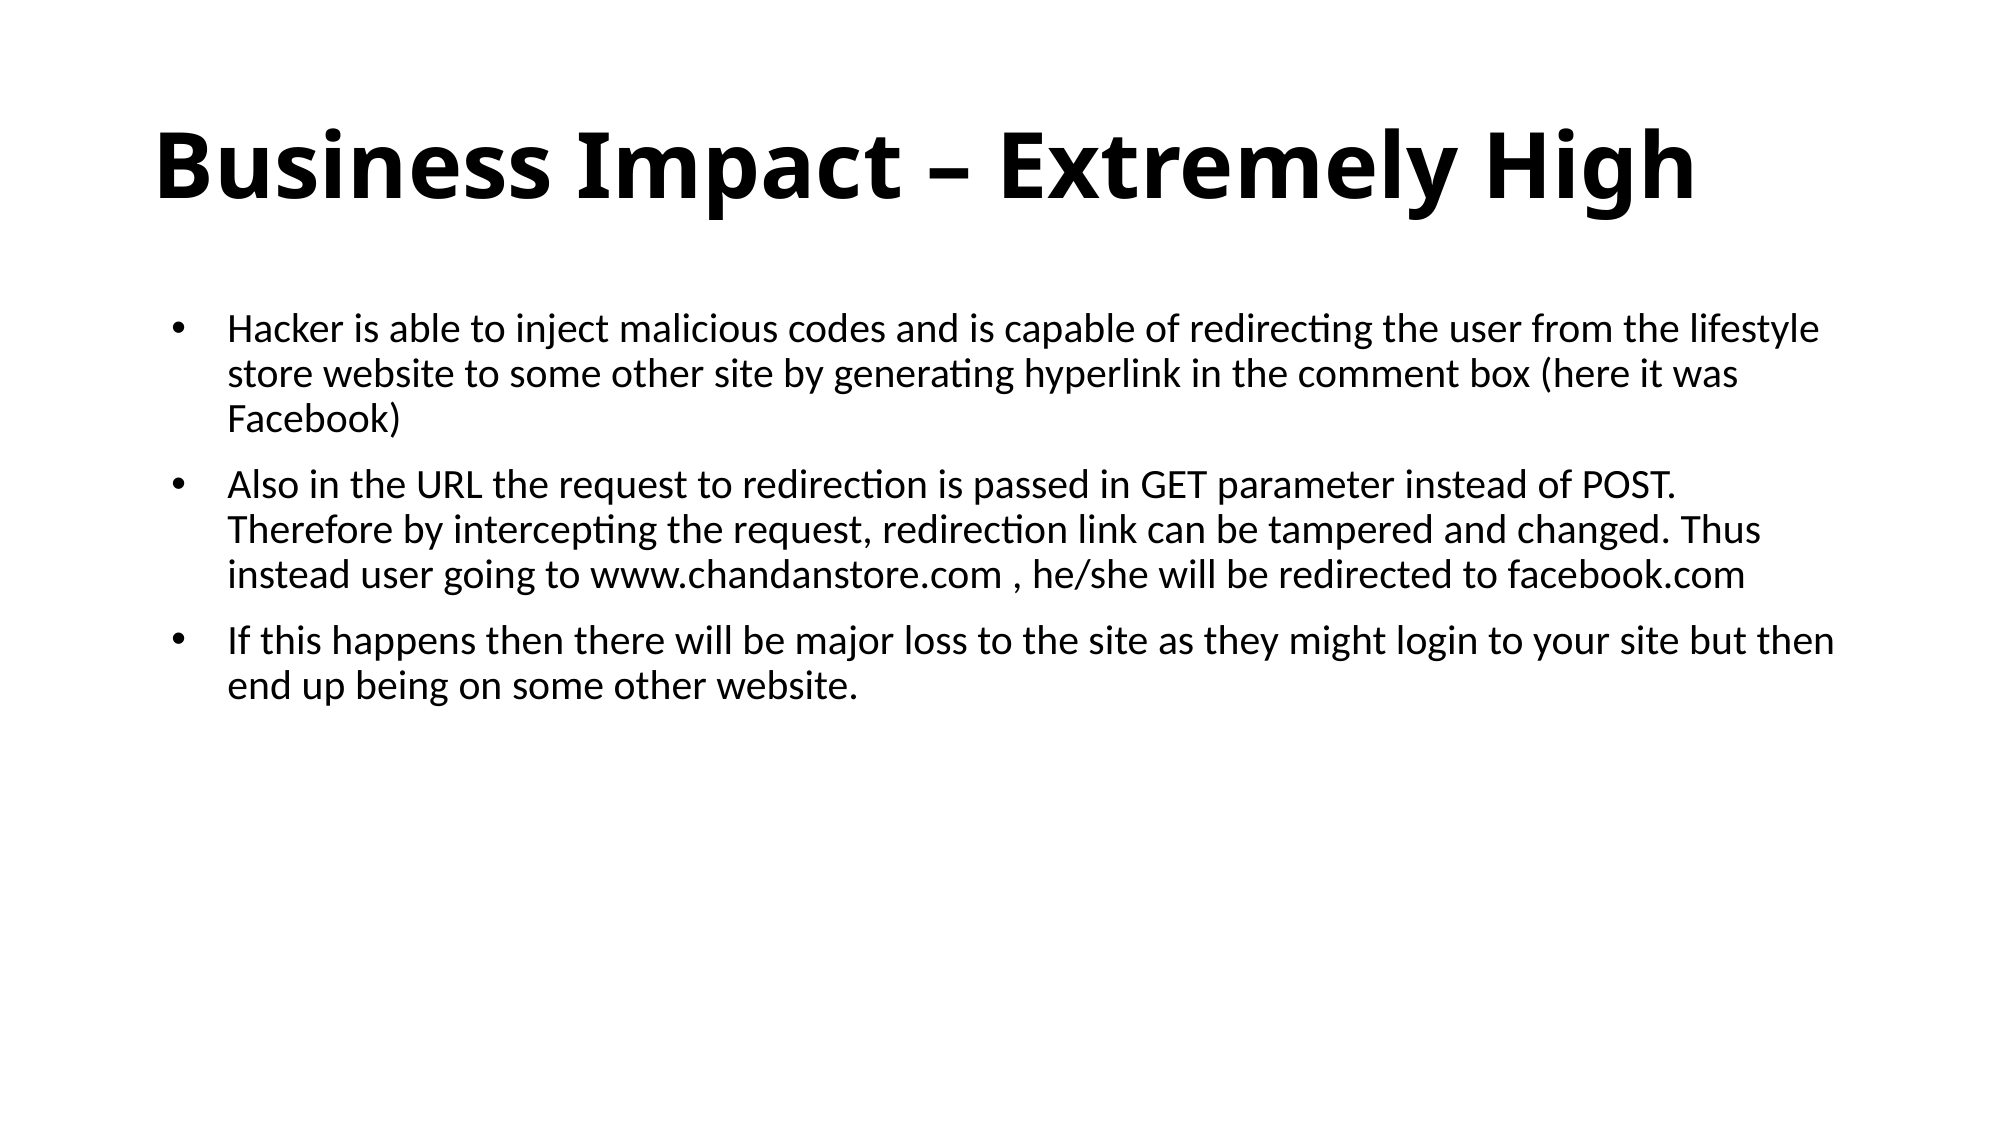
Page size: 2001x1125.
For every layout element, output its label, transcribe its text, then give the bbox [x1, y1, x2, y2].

list Hacker is able to inject malicious codes and is capable of redirecting the user from the lifestyle store website to some other site by generating hyperlink in the comment box (here it was Facebook) Also in the URL the request to redirection is passed in GET parameter instead of POST. Therefore by intercepting the request, redirection link can be tampered and changed. Thus instead user going to www.chandanstore.com , he/she will be redirected to facebook.com If this happens then there will be major loss to the site as they might login to your site but then end up being on some other website. [137, 299, 1863, 1014]
title Business Impact – Extremely High [137, 59, 1863, 278]
